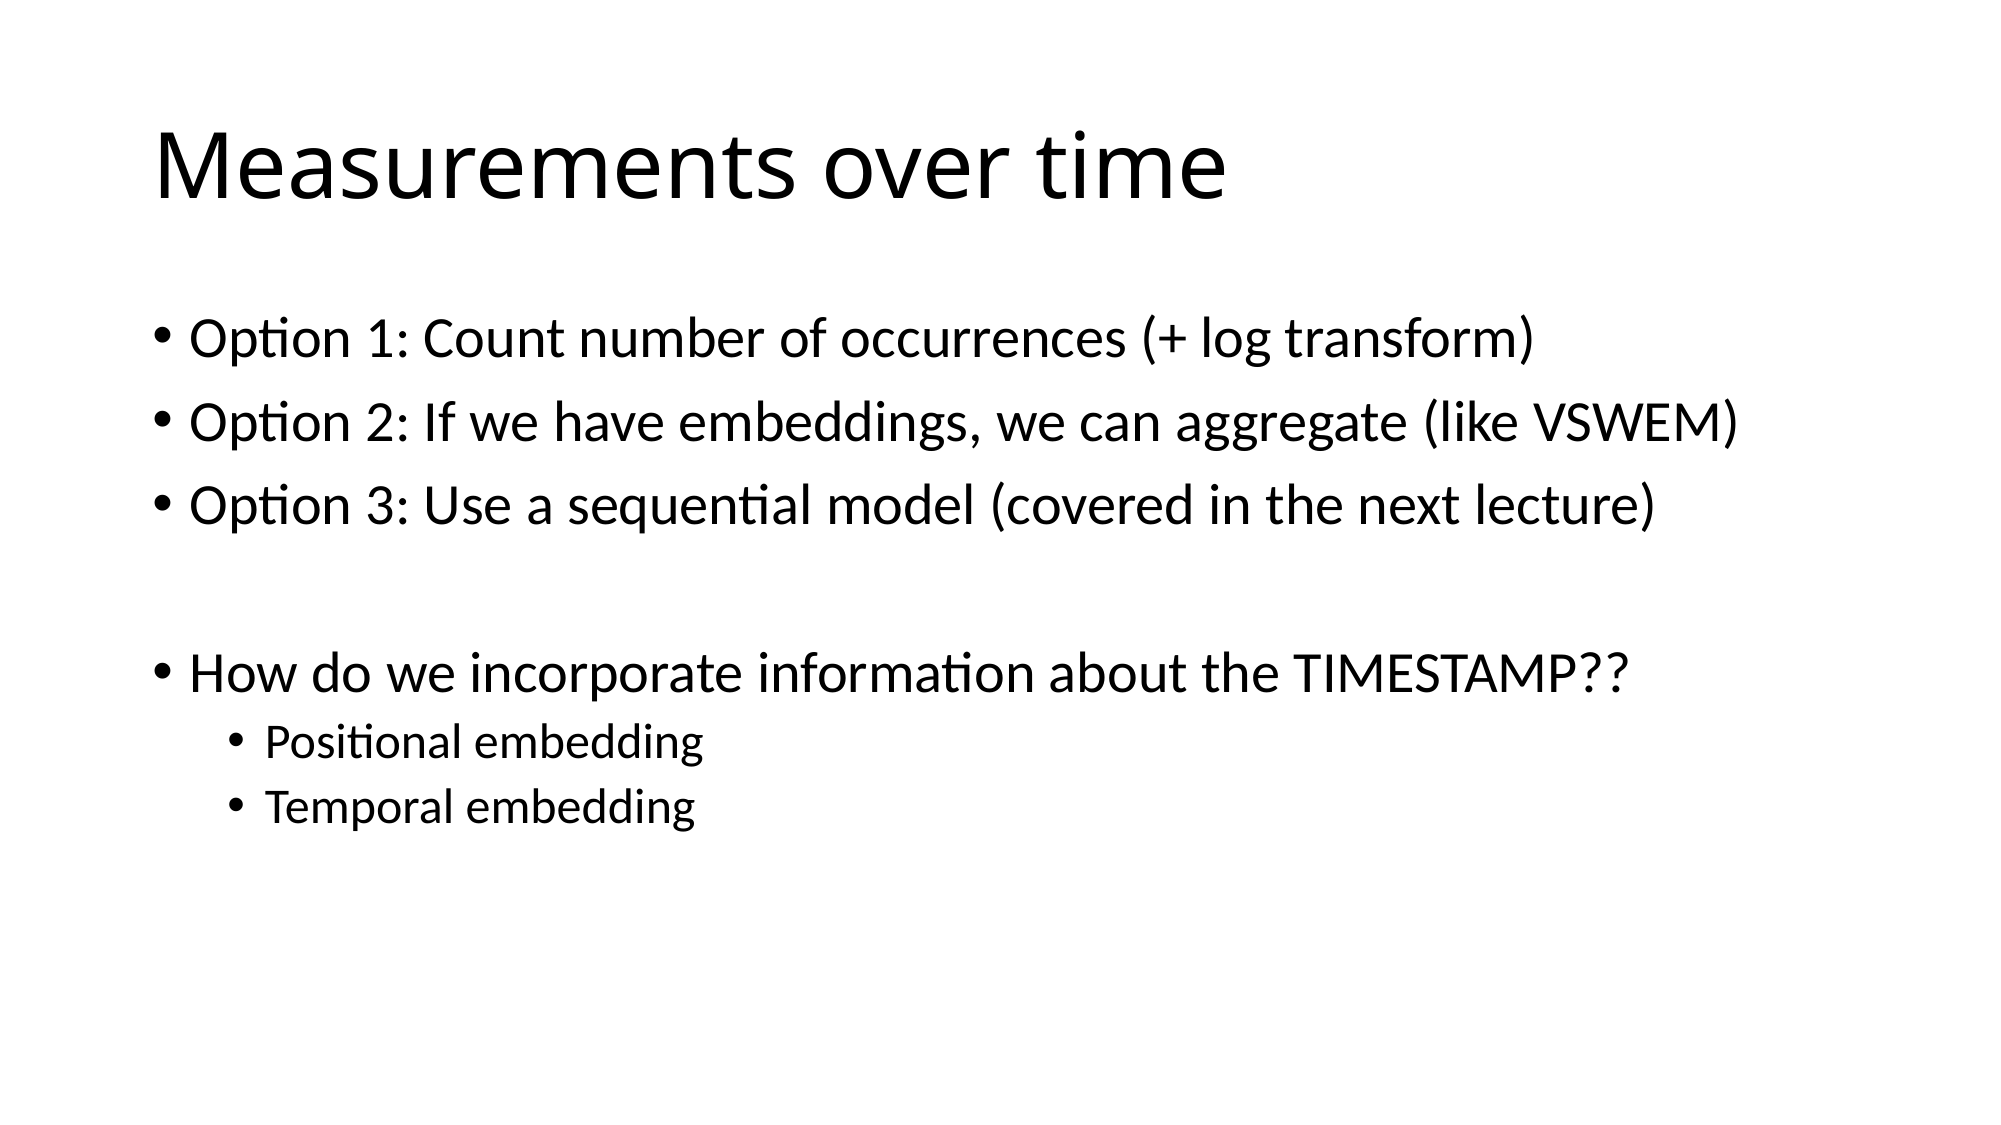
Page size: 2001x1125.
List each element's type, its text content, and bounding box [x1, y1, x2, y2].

title Measurements over time [137, 59, 1863, 278]
list Option 1: Count number of occurrences (+ log transform) Option 2: If we have embeddings, we can aggregate (like VSWEM) Option 3: Use a sequential model (covered in the next lecture) How do we incorporate information about the TIMESTAMP?? Positional embedding Temporal embedding [137, 299, 1863, 1014]
